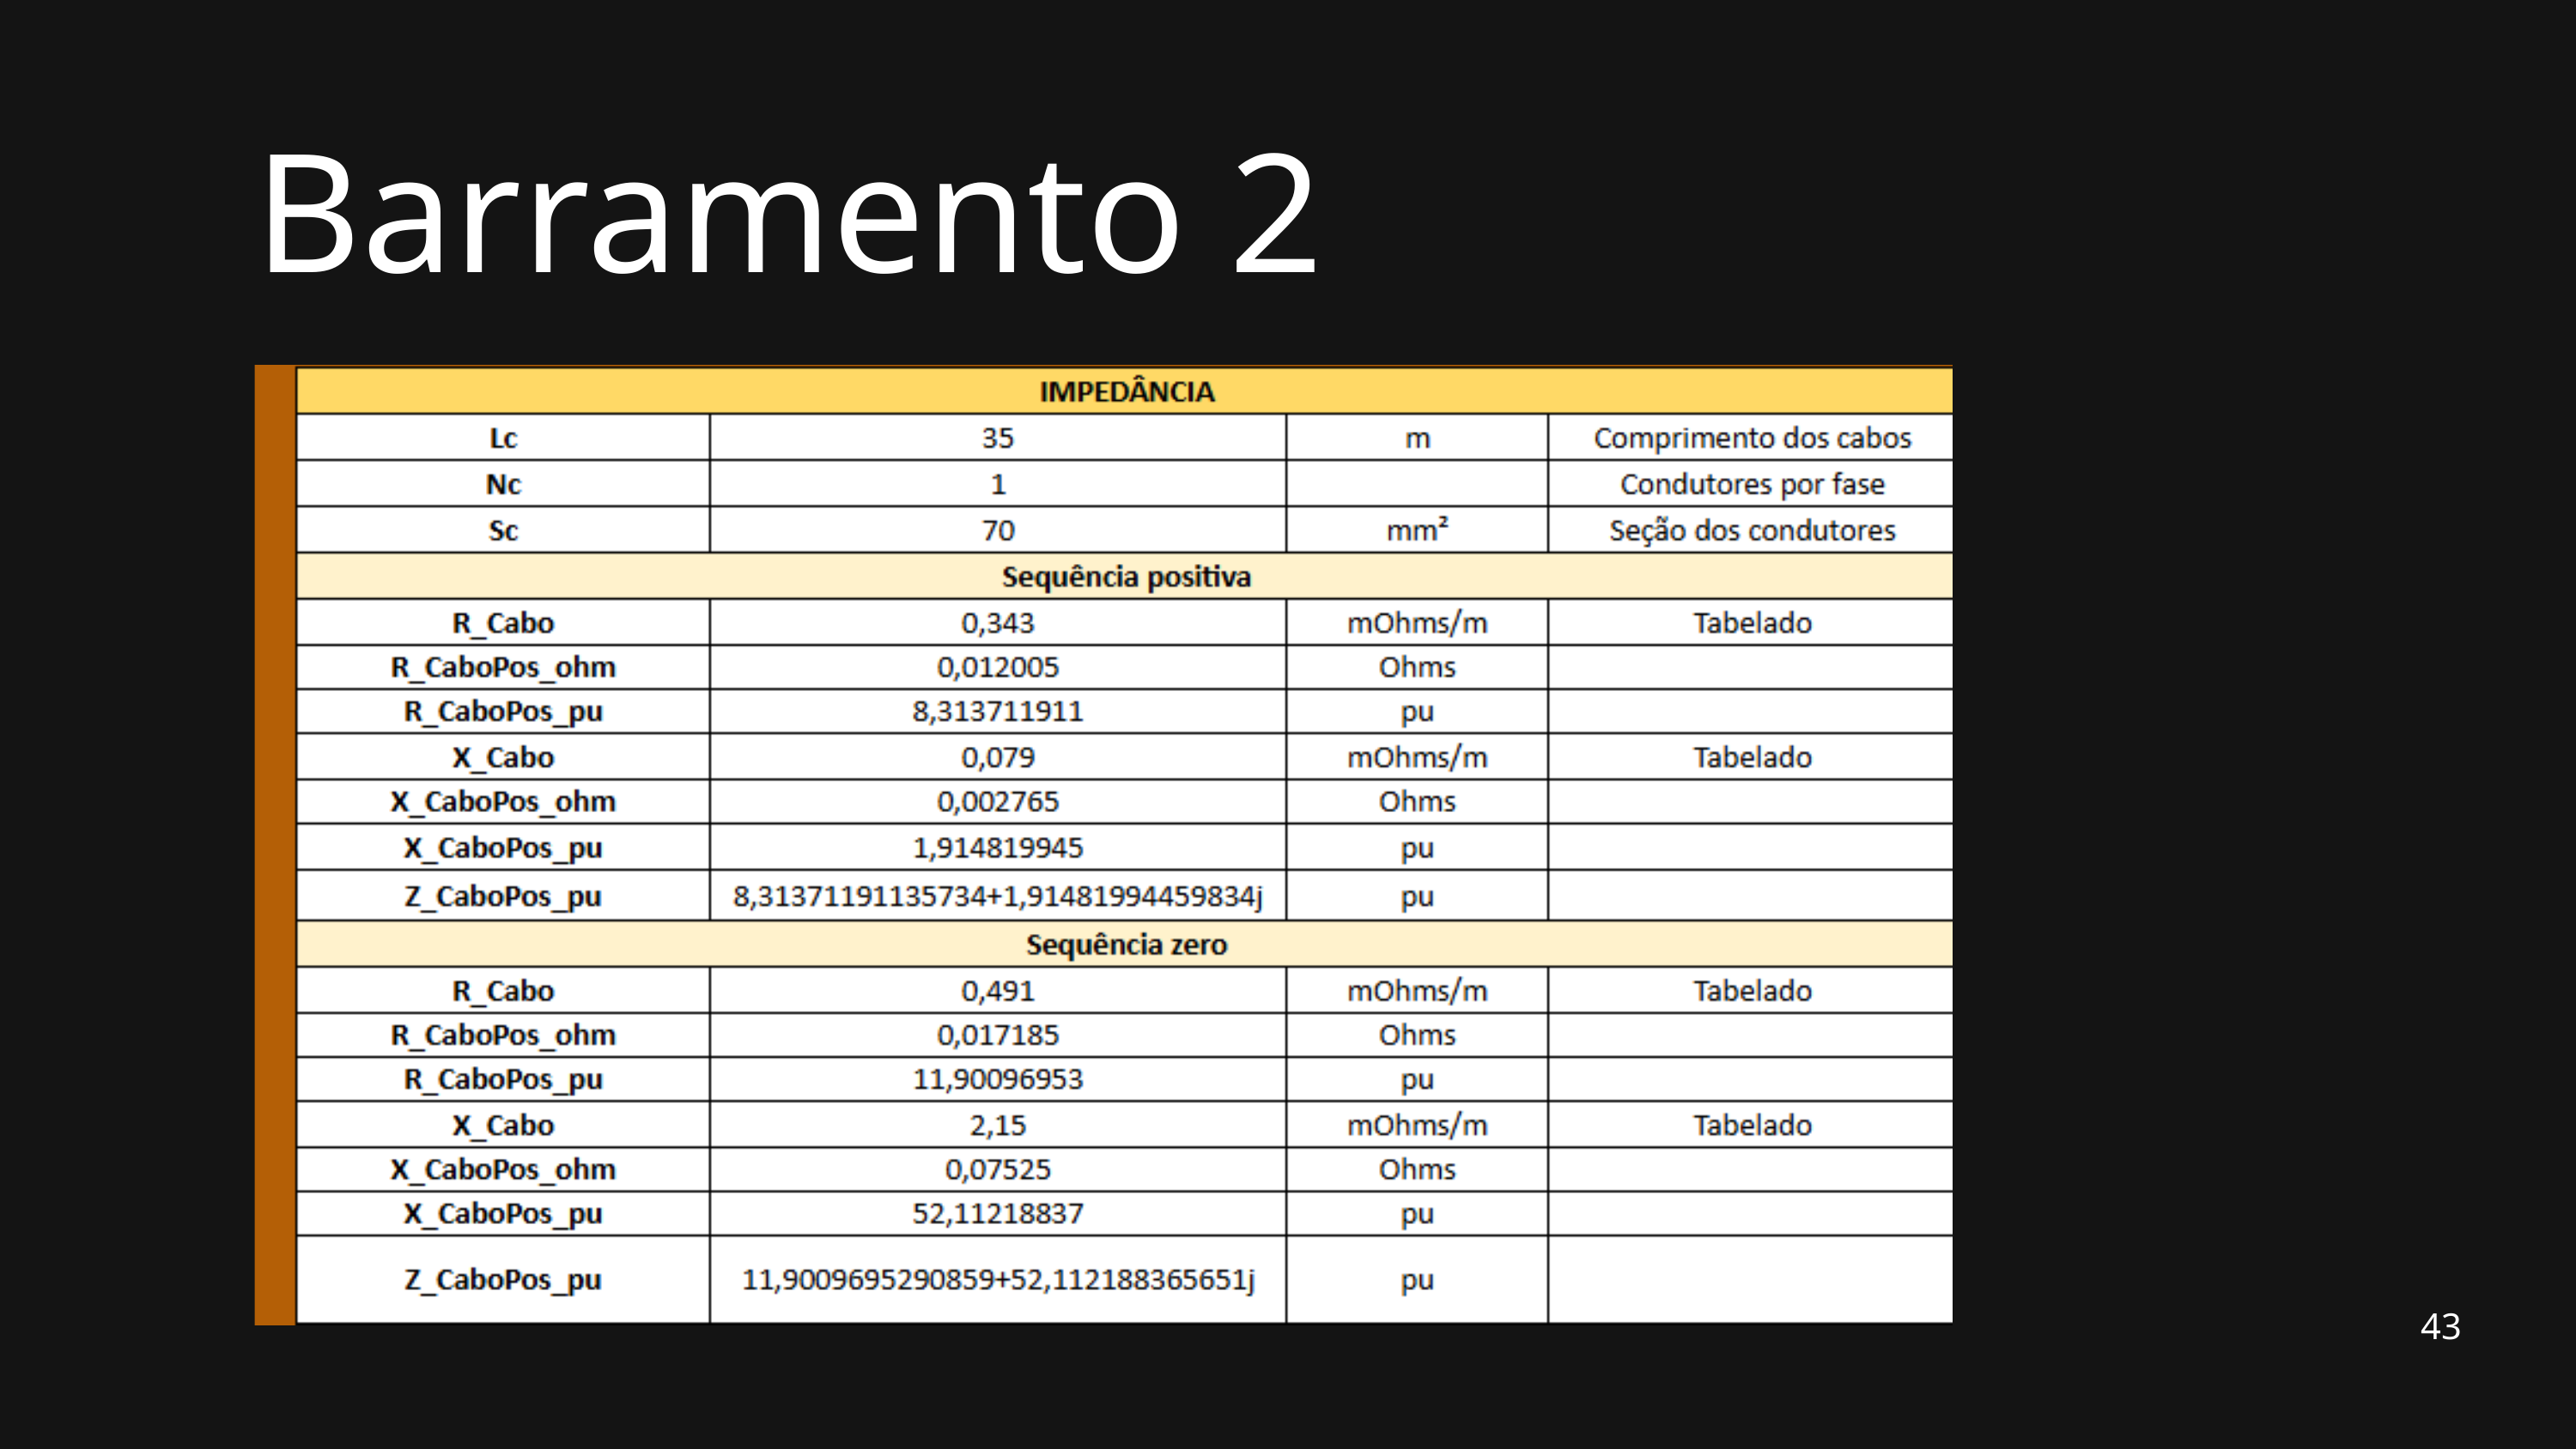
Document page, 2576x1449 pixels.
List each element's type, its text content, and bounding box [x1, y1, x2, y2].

text_box 43 [2421, 1296, 2463, 1348]
text_box [254, 365, 1953, 1325]
text_box Barramento 2 [254, 75, 2029, 306]
